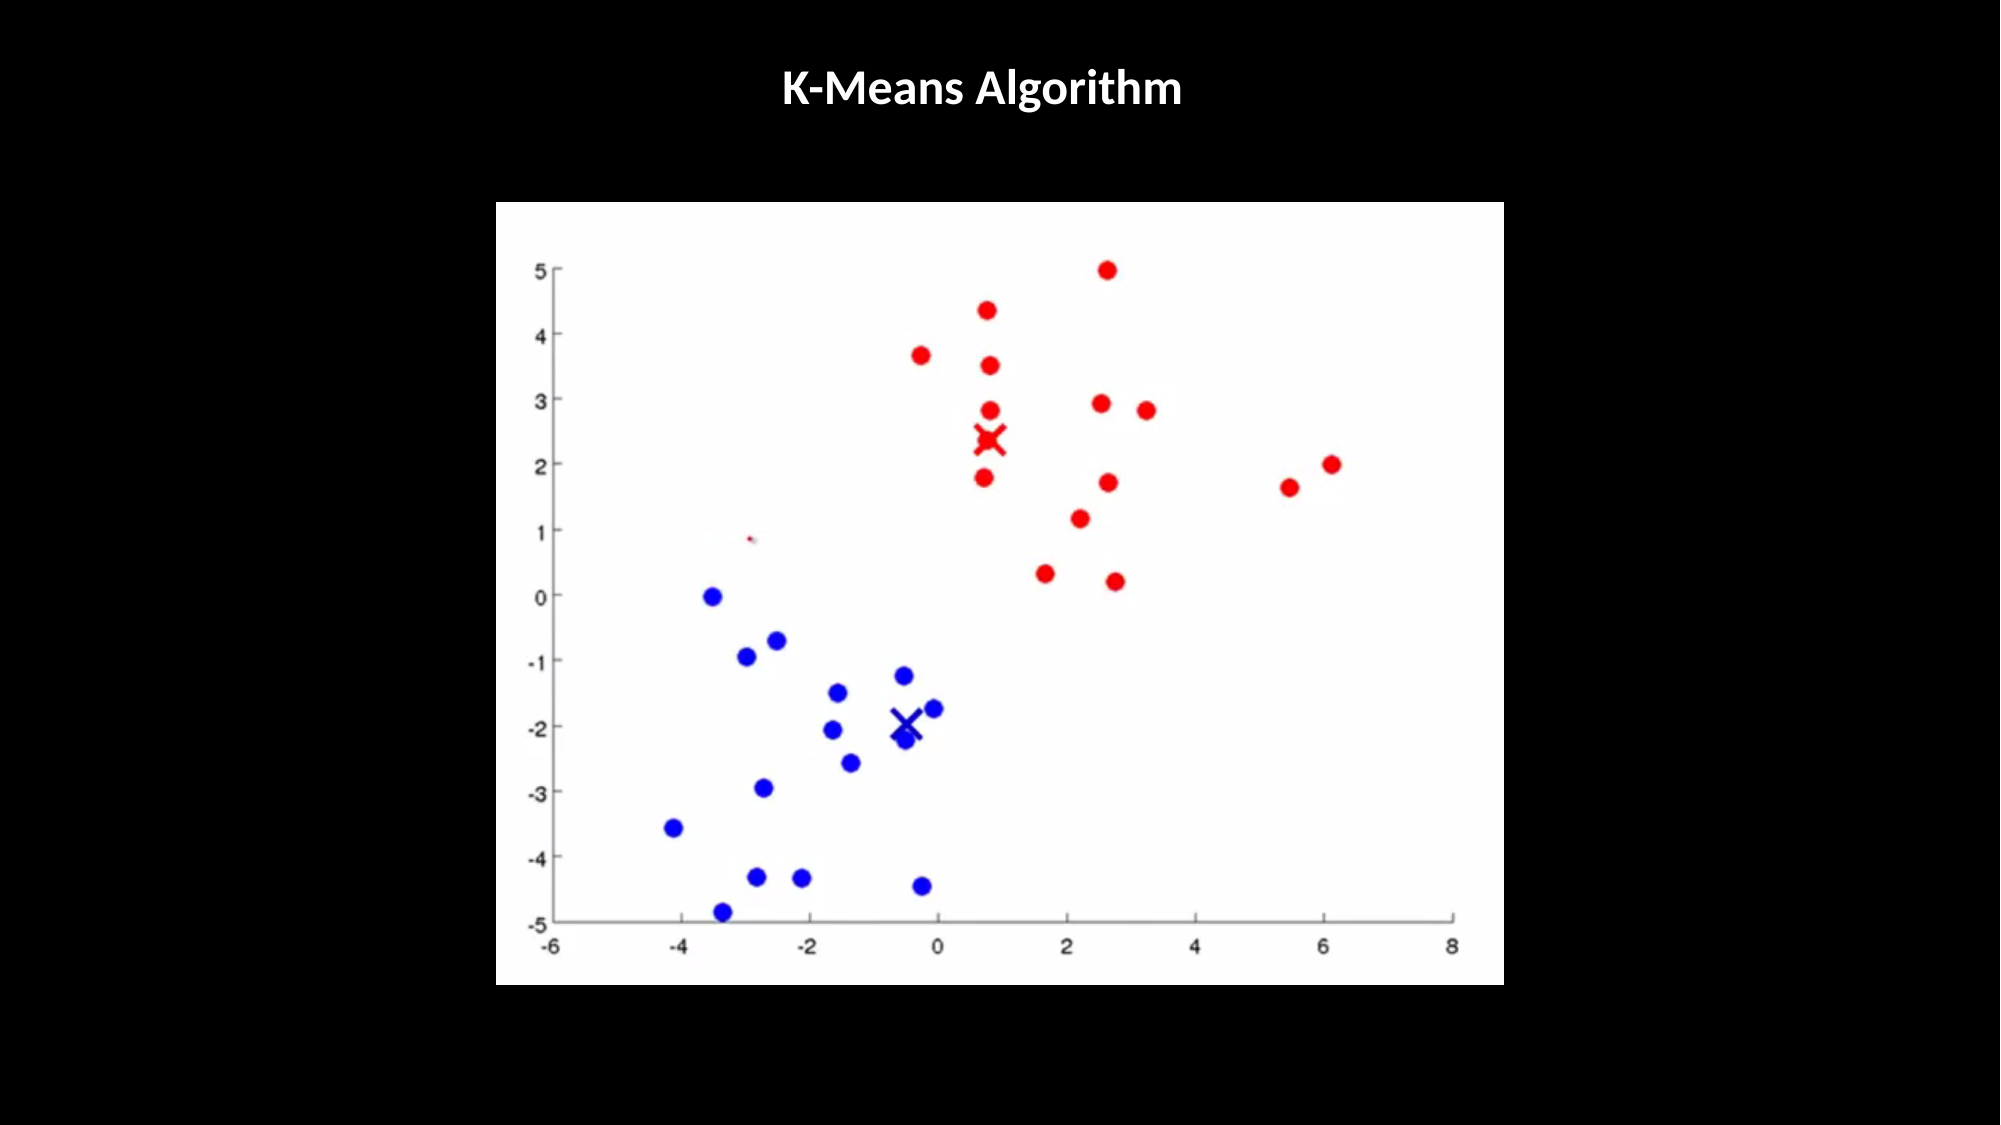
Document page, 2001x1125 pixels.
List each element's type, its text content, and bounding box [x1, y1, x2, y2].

picture [496, 202, 1504, 986]
list K-Means Algorithm [545, 54, 1415, 202]
